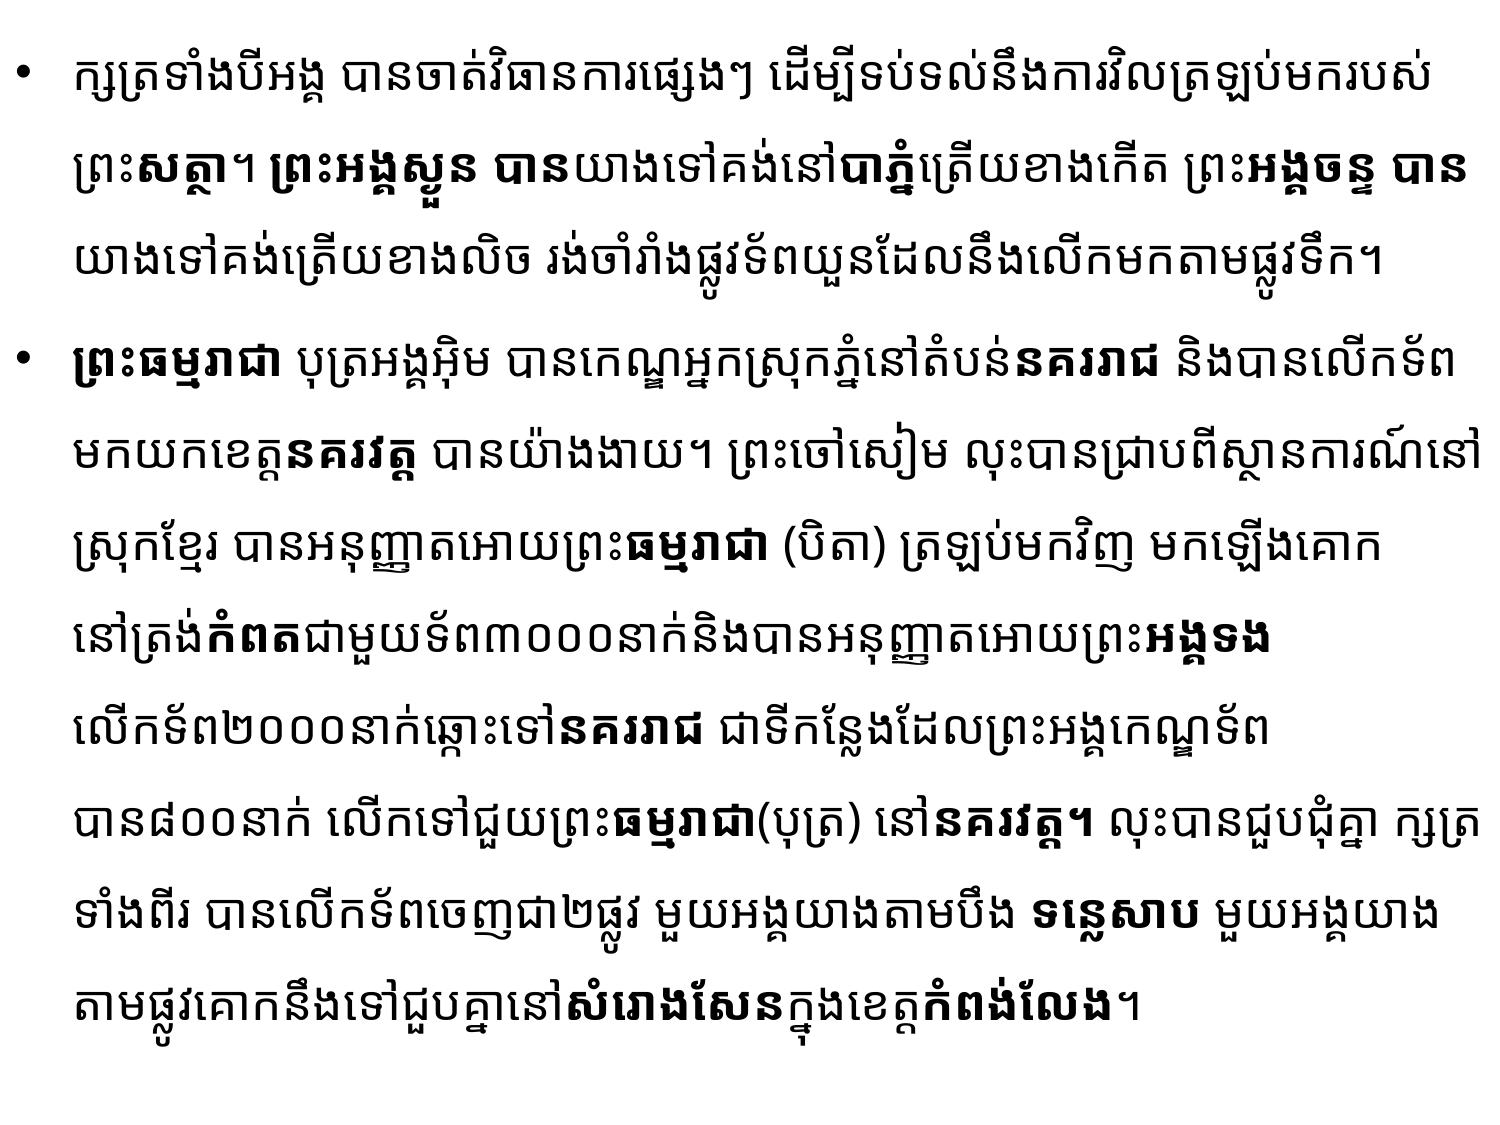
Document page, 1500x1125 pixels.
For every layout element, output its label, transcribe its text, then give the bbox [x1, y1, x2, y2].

list ក្សត្រទាំងបីអង្គ បានចាត់វិធានការផ្សេងៗ ដើម្បីទប់ទល់នឹងការវិលត្រឡប់មករបស់ ព្រះសត្ថា។ ព្រះអង្គ​ស្ងួន បានយាងទៅគង់នៅបាភ្នំត្រើយខាងកើត ព្រះអង្គចន្ទ បានយាងទៅគង់ត្រើយខាងលិច រង់ចាំរាំង​ផ្លូវទ័ព​យួន​ដែលនឹងលើកមកតាមផ្លូវទឹក។ ព្រះធម្មរាជា បុត្រអង្គអ៊ិម បានកេណ្ឌអ្នកស្រុកភ្នំនៅតំបន់នគររាជ និងបានលើកទ័ពមកយកខេត្តនគរវត្ត បានយ៉ាងងាយ។ ព្រះចៅសៀម លុះបានជ្រាបពីស្ថានការណ៍នៅស្រុកខ្មែរ បានអនុញ្ញាតអោយព្រះធម្មរាជា (បិតា) ត្រឡប់មកវិញ មកឡើងគោកនៅត្រង់កំពតជាមួយទ័ព៣០០០នាក់និងបានអនុញ្ញាតអោយព្រះអង្គទង លើកទ័ព២០០០នាក់ឆ្កោះទៅនគររាជ ជាទីកន្លែងដែលព្រះអង្គកេណ្ឌទ័ពបាន៨០០នាក់ លើកទៅ​ជួយ​ព្រះធម្មរាជា(បុត្រ) នៅនគរវត្ត។ លុះបានជួបជុំគ្នា ក្សត្រទាំងពីរ បានលើកទ័ពចេញជា២ផ្លូវ មួយអង្គយាងតាមបឹង ទន្លេសាប មួយអង្គយាងតាមផ្លូវគោកនឹងទៅជួបគ្នានៅសំរោងសែនក្នុងខេត្តកំពង់លែង។ [0, 0, 1500, 1125]
